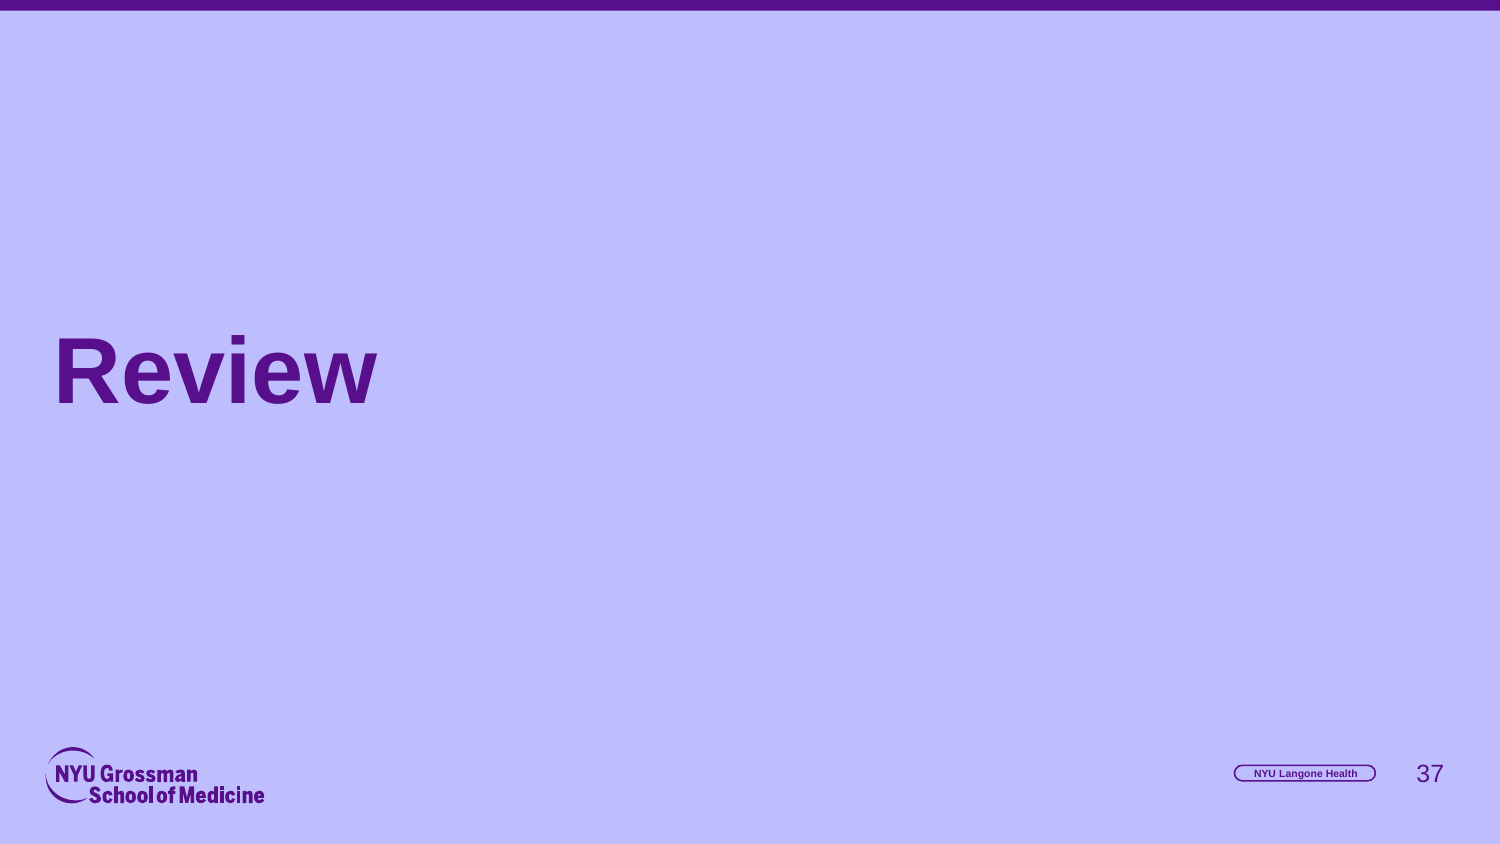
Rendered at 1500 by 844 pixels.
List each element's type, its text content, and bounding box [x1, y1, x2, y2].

title Review [53, 50, 939, 423]
slide_number ‹#› [1397, 761, 1445, 785]
footer NYU Langone Health [1233, 764, 1377, 782]
